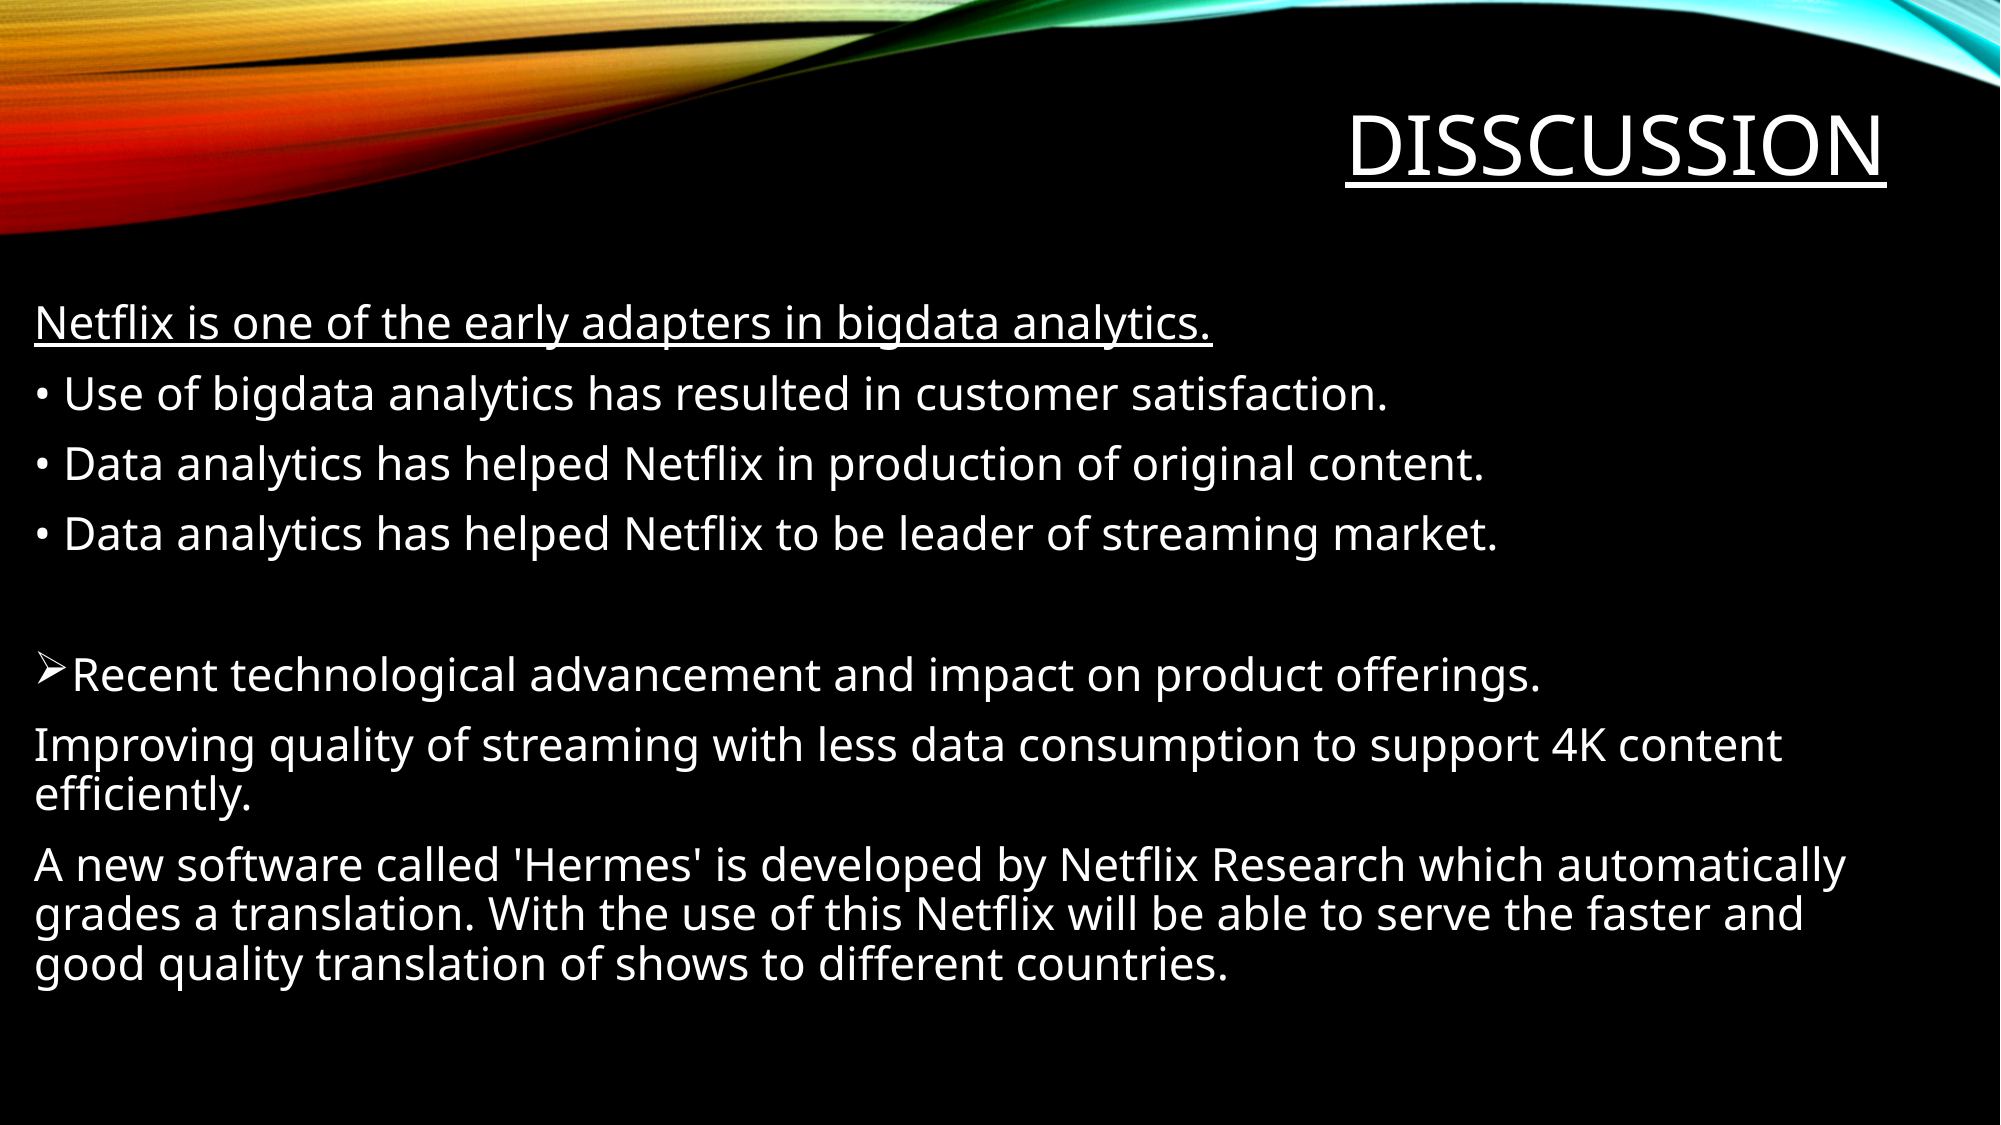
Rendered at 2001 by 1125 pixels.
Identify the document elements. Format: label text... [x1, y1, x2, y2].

list Netflix is one of the early adapters in bigdata analytics. • Use of bigdata analytics has resulted in customer satisfaction. • Data analytics has helped Netflix in production of original content. • Data analytics has helped Netflix to be leader of streaming market. Recent technological advancement and impact on product offerings. Improving quality of streaming with less data consumption to support 4K content efficiently. A new software called 'Hermes' is developed by Netflix Research which automatically grades a translation. With the use of this Netflix will be able to serve the faster and good quality translation of shows to different countries. [18, 292, 1888, 1021]
picture [0, 0, 2000, 237]
title DISSCUSSION [489, 42, 1902, 255]
